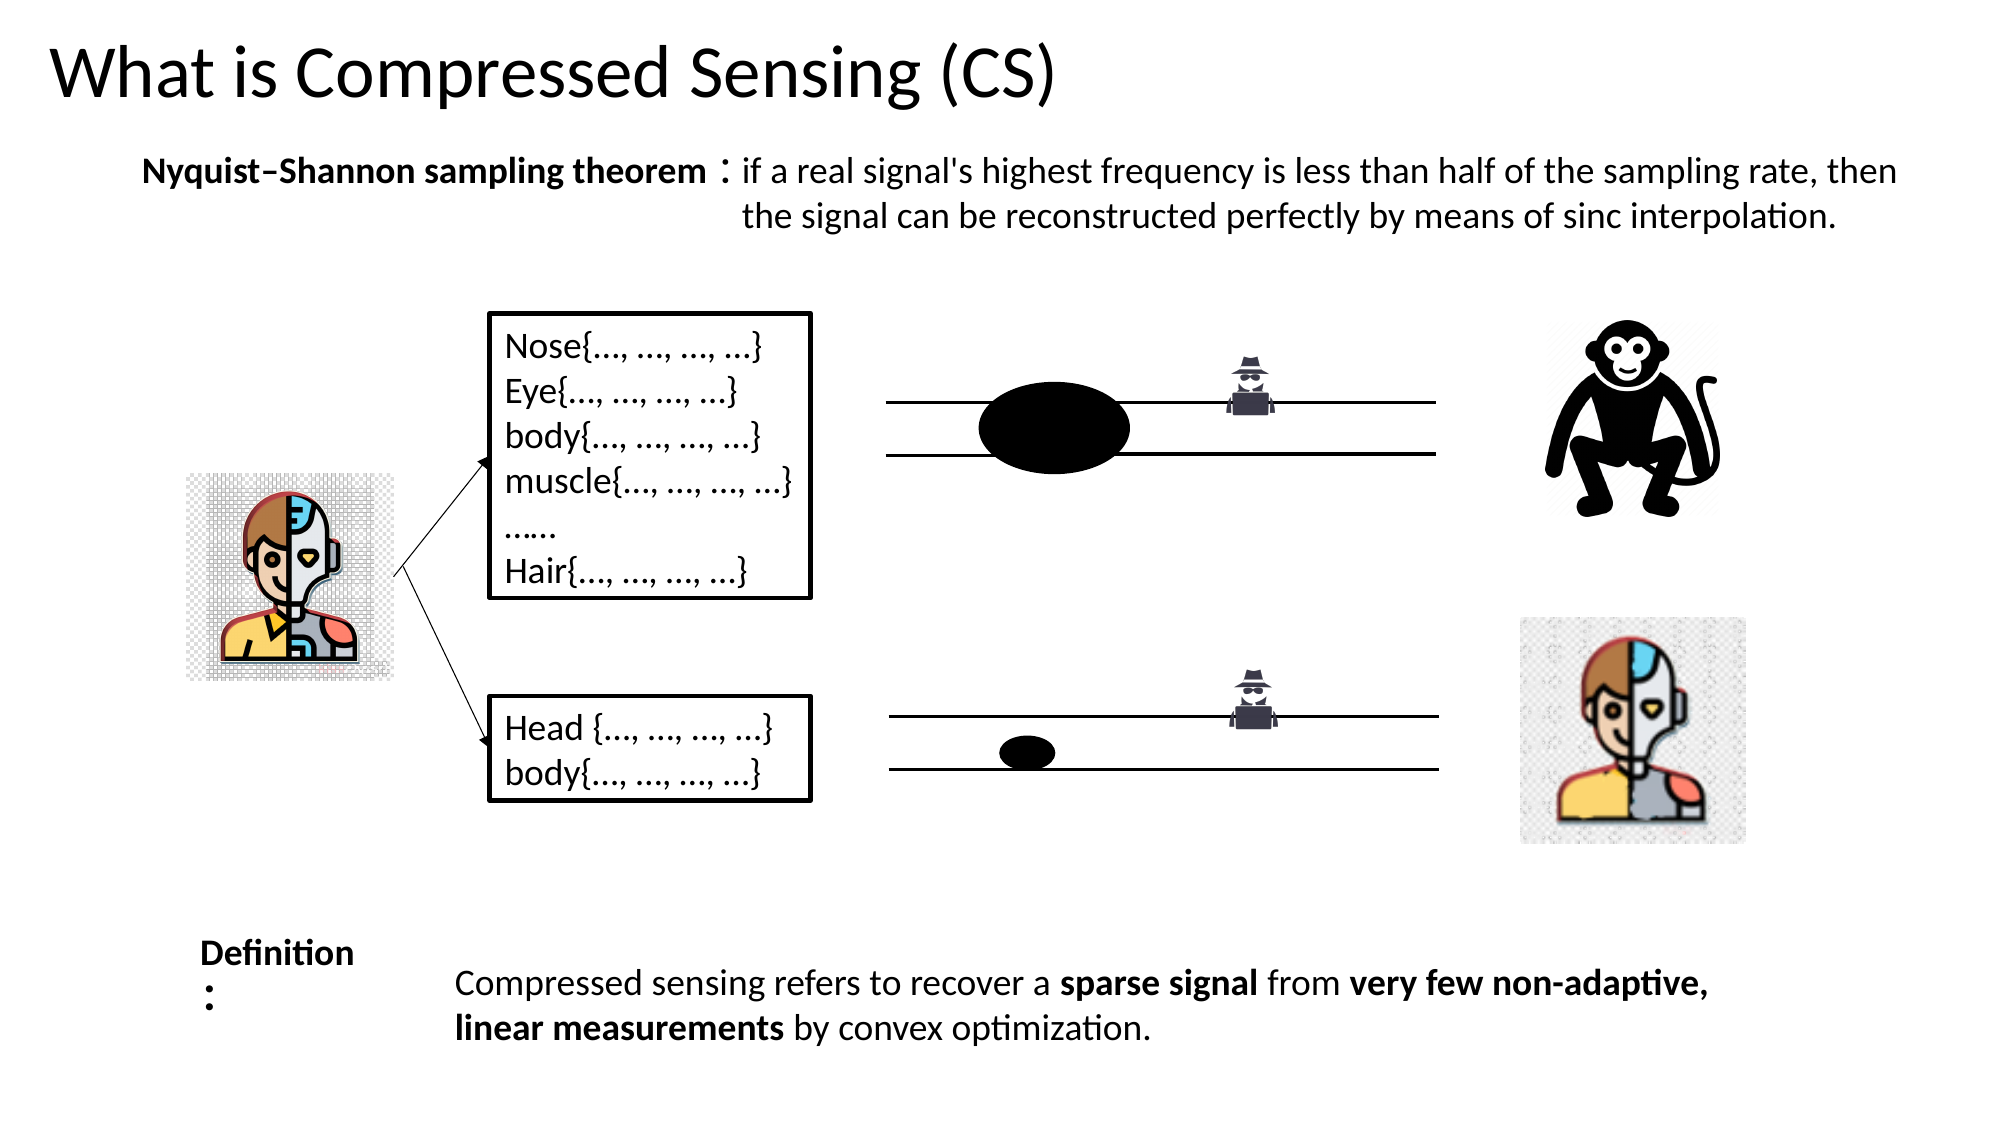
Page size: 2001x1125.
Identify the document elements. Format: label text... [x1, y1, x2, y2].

text_box if a real signal's highest frequency is less than half of the sampling rate, then the signal can be reconstructed perfectly by means of sinc interpolation. [727, 138, 1967, 244]
text_box [978, 381, 1130, 475]
text_box What is Compressed Sensing (CS) [34, 15, 1966, 120]
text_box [403, 566, 490, 749]
text_box Head {…, …, …, …} body{…, …, …, …} [489, 695, 811, 801]
picture [1545, 320, 1720, 517]
picture [1226, 667, 1281, 733]
text_box [999, 735, 1056, 769]
text_box Compressed sensing refers to recover a sparse signal from very few non-adaptive, linear measurements by convex optimization. [440, 951, 1818, 1056]
text_box Nose{…, …, …, …} Eye{…, …, …, …} body{…, …, …, …} muscle{…, …, …, …} …… Hair{…, …, …, …} [489, 313, 811, 598]
text_box Definition： [185, 920, 412, 1026]
text_box Nyquist–Shannon sampling theorem： [127, 138, 727, 199]
picture [1519, 617, 1746, 844]
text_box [393, 457, 490, 577]
picture [186, 473, 394, 681]
picture [1223, 354, 1278, 419]
